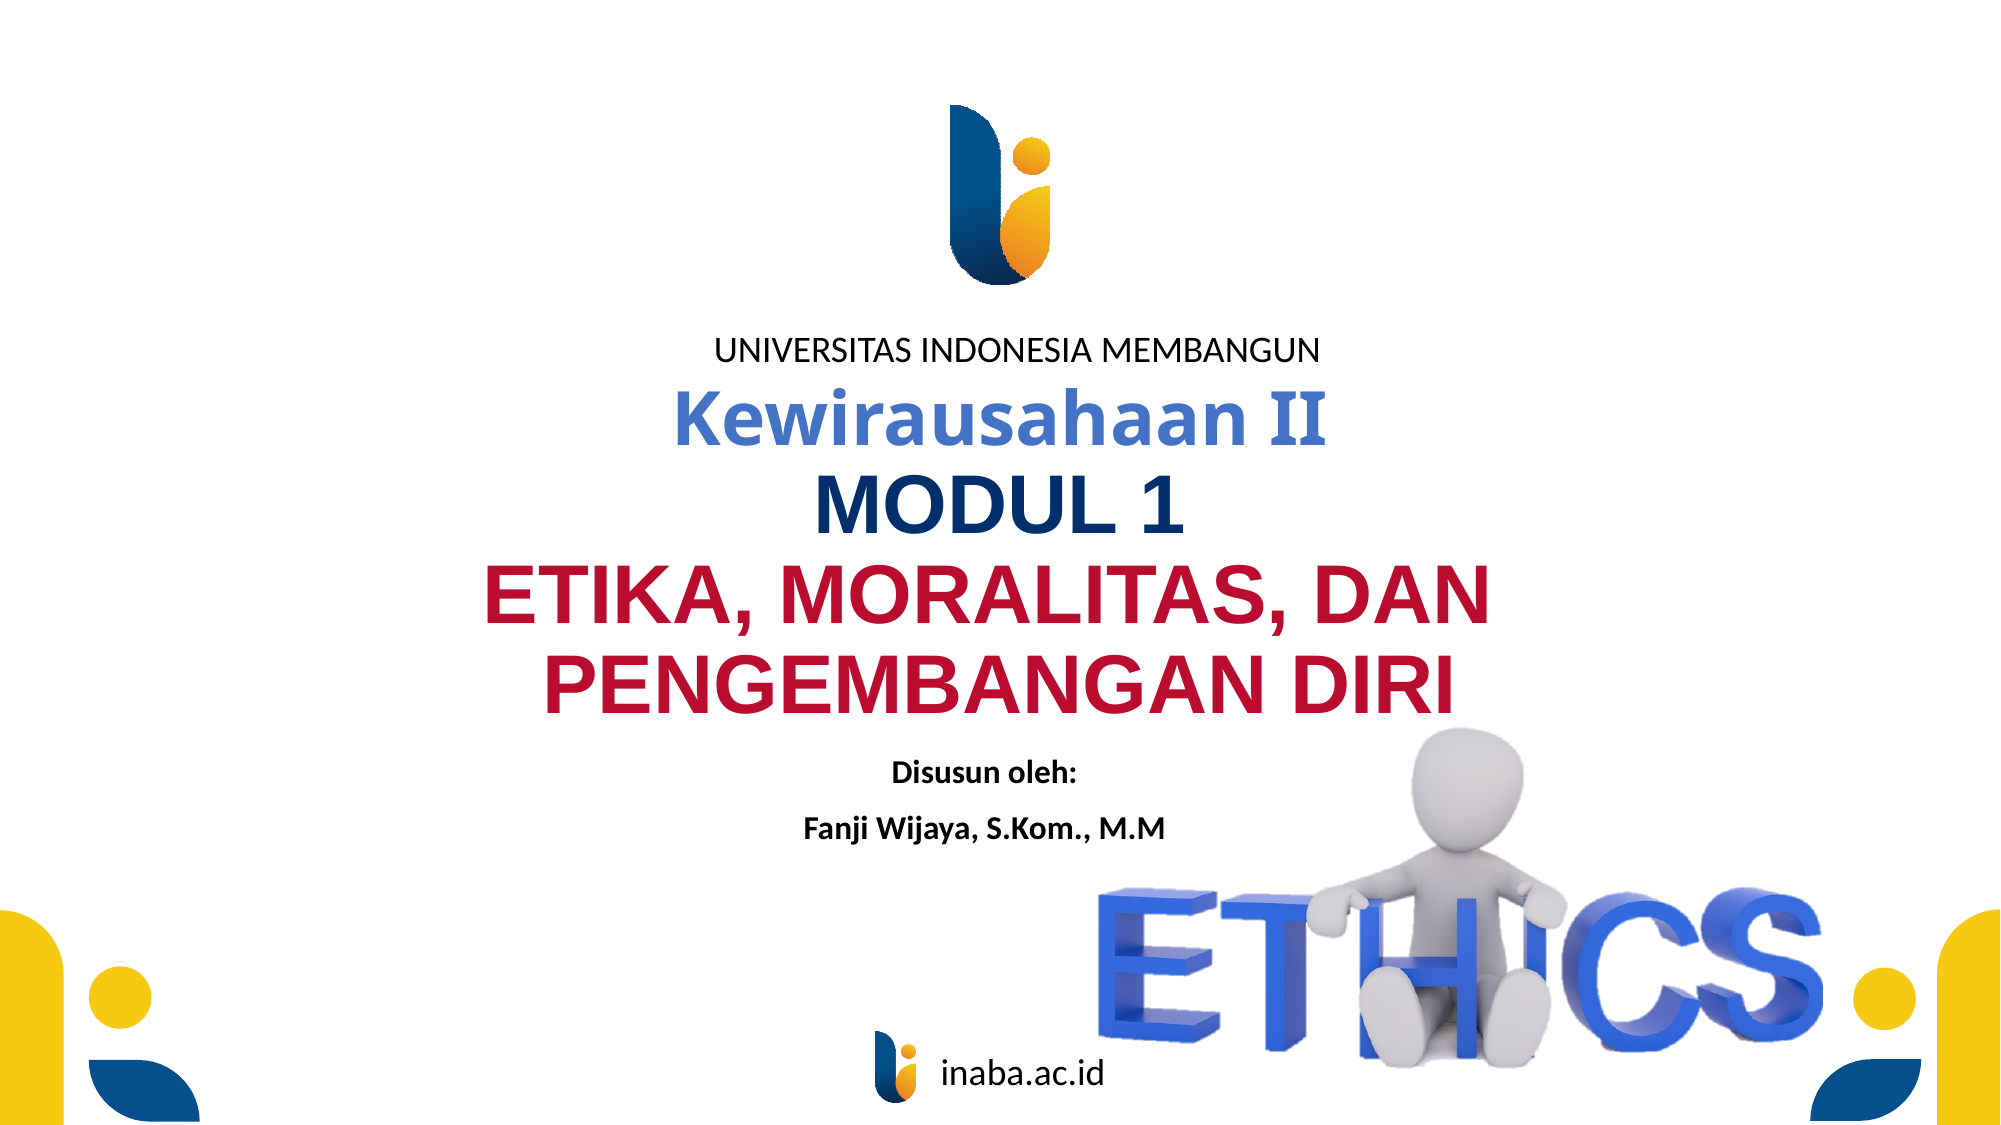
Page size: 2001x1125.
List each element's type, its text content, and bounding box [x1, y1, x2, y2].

picture [1077, 683, 1847, 1125]
title Kewirausahaan II MODUL 1 ETIKA, MORALITAS, DAN PENGEMBANGAN DIRI [0, 342, 2000, 739]
picture [875, 1031, 916, 1103]
subtitle Disusun oleh: Fanji Wijaya, S.Kom., M.M [696, 747, 1077, 886]
picture [950, 105, 1050, 285]
